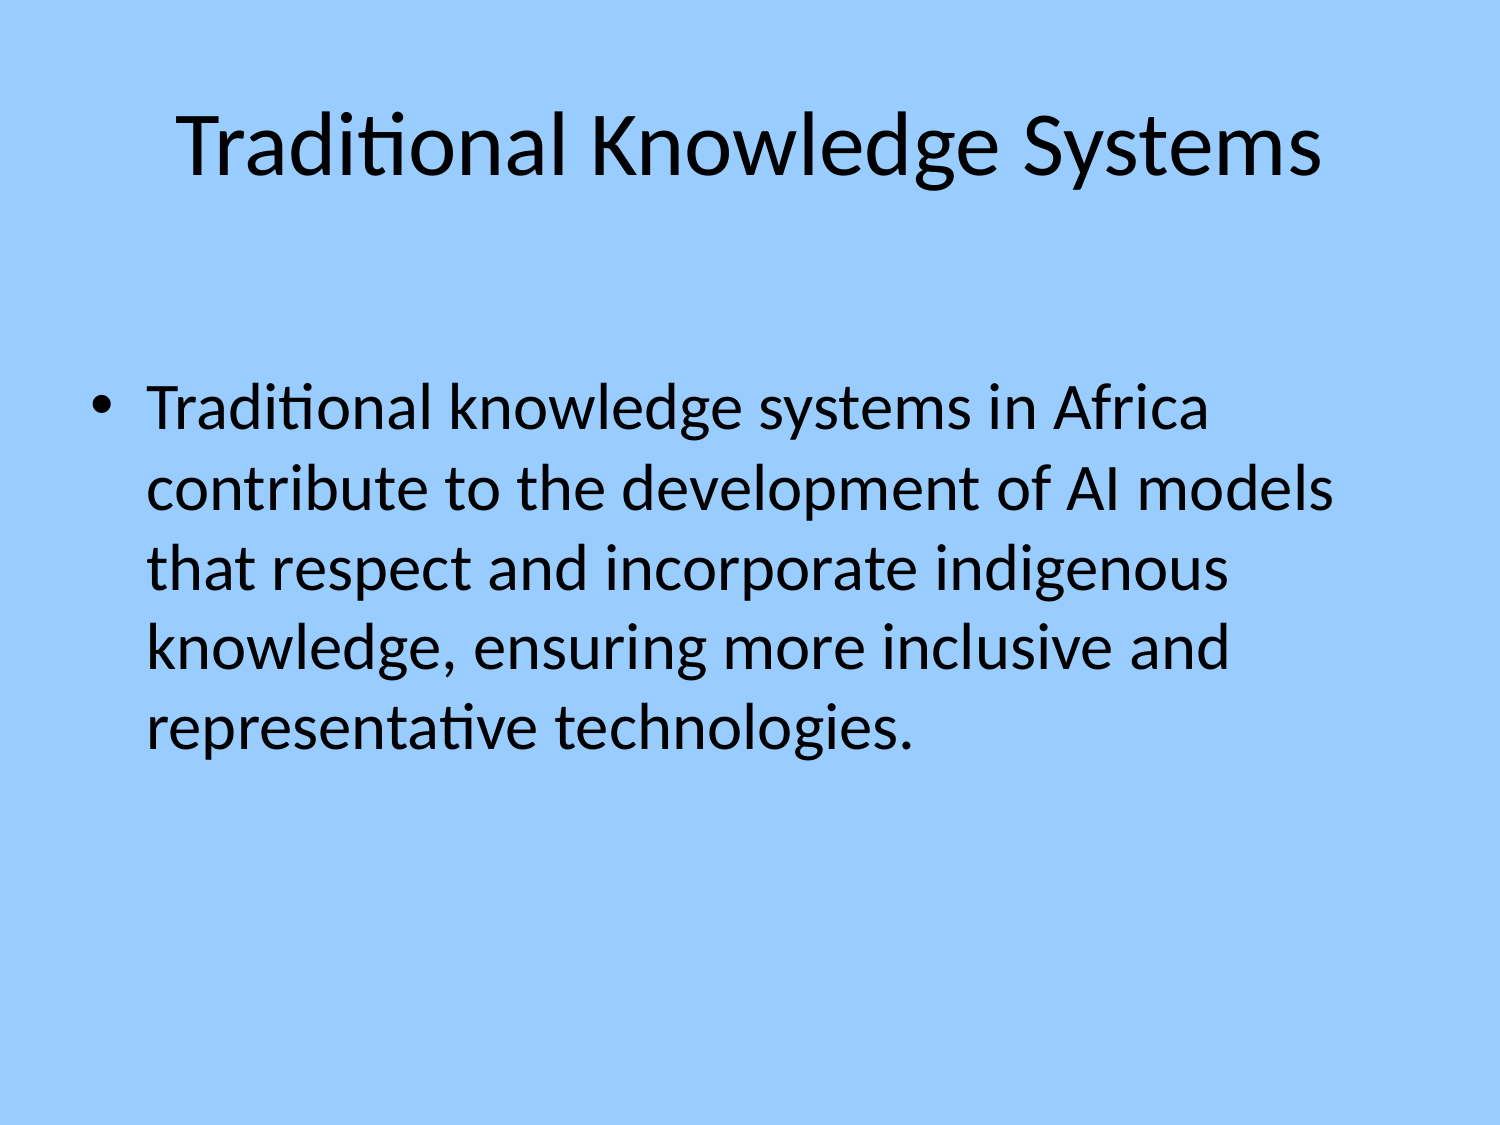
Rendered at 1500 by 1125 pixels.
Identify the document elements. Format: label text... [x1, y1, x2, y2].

title Traditional Knowledge Systems [75, 45, 1425, 233]
list Traditional knowledge systems in Africa contribute to the development of AI models that respect and incorporate indigenous knowledge, ensuring more inclusive and representative technologies. [75, 262, 1425, 1005]
